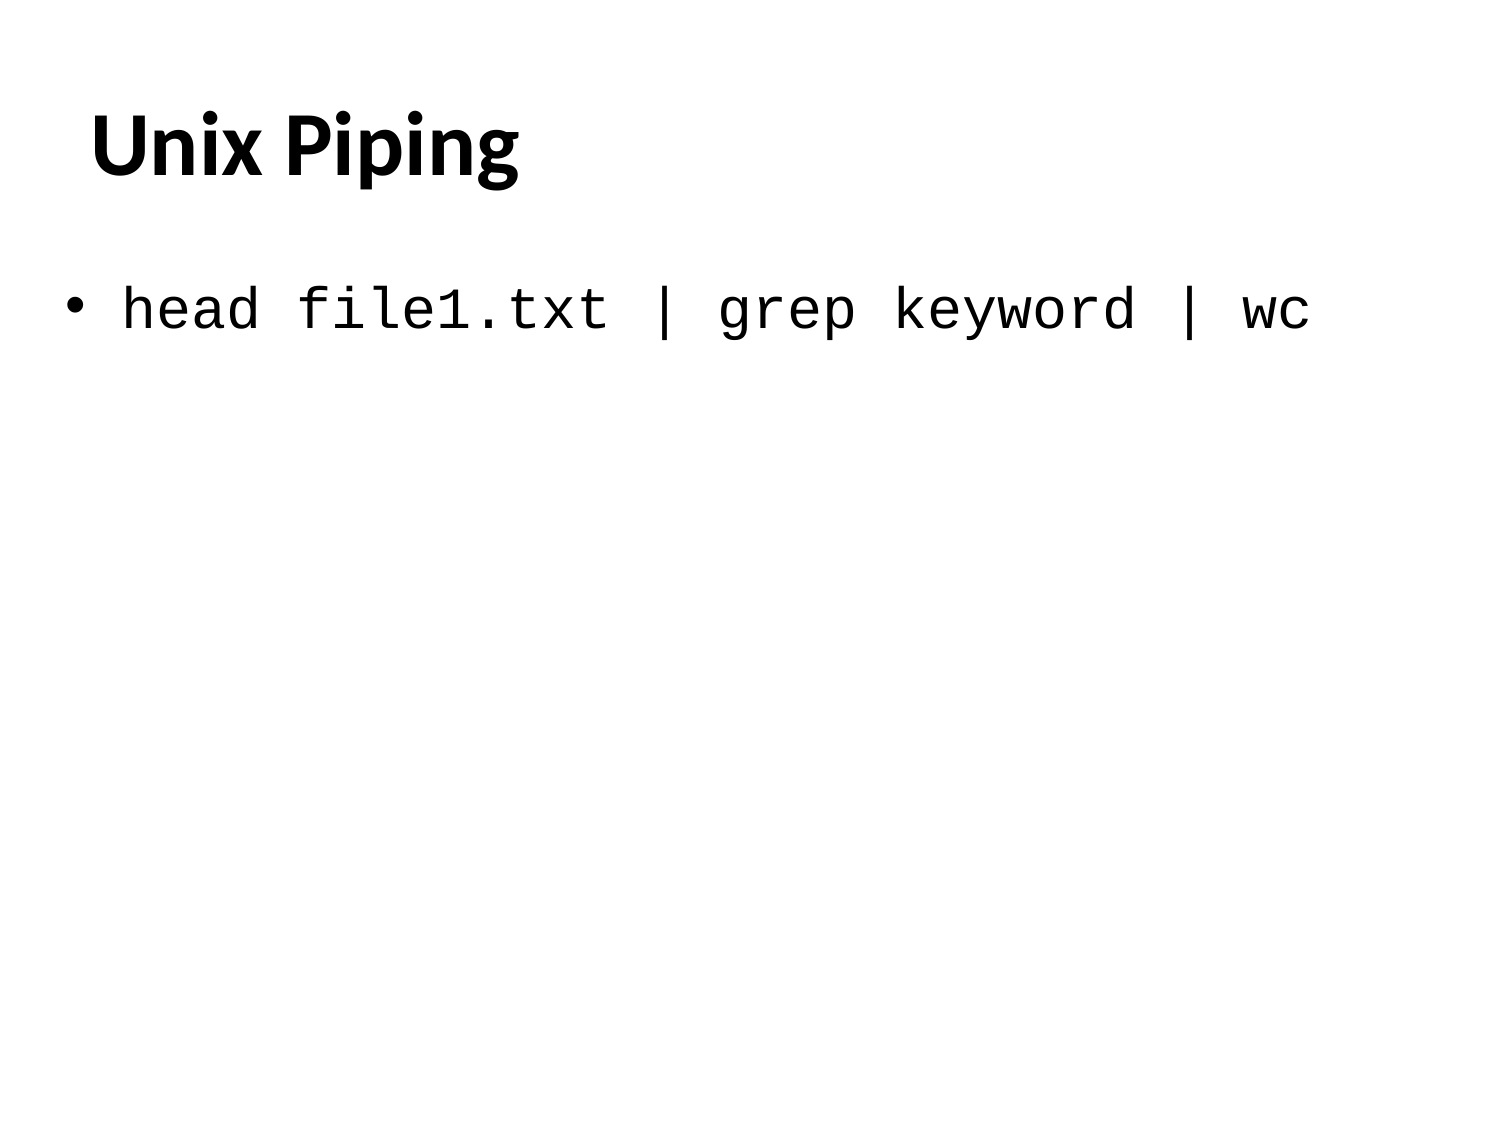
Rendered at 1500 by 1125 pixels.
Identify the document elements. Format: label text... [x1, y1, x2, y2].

list head file1.txt | grep keyword | wc [50, 262, 1463, 1005]
title Unix Piping [75, 45, 1425, 233]
